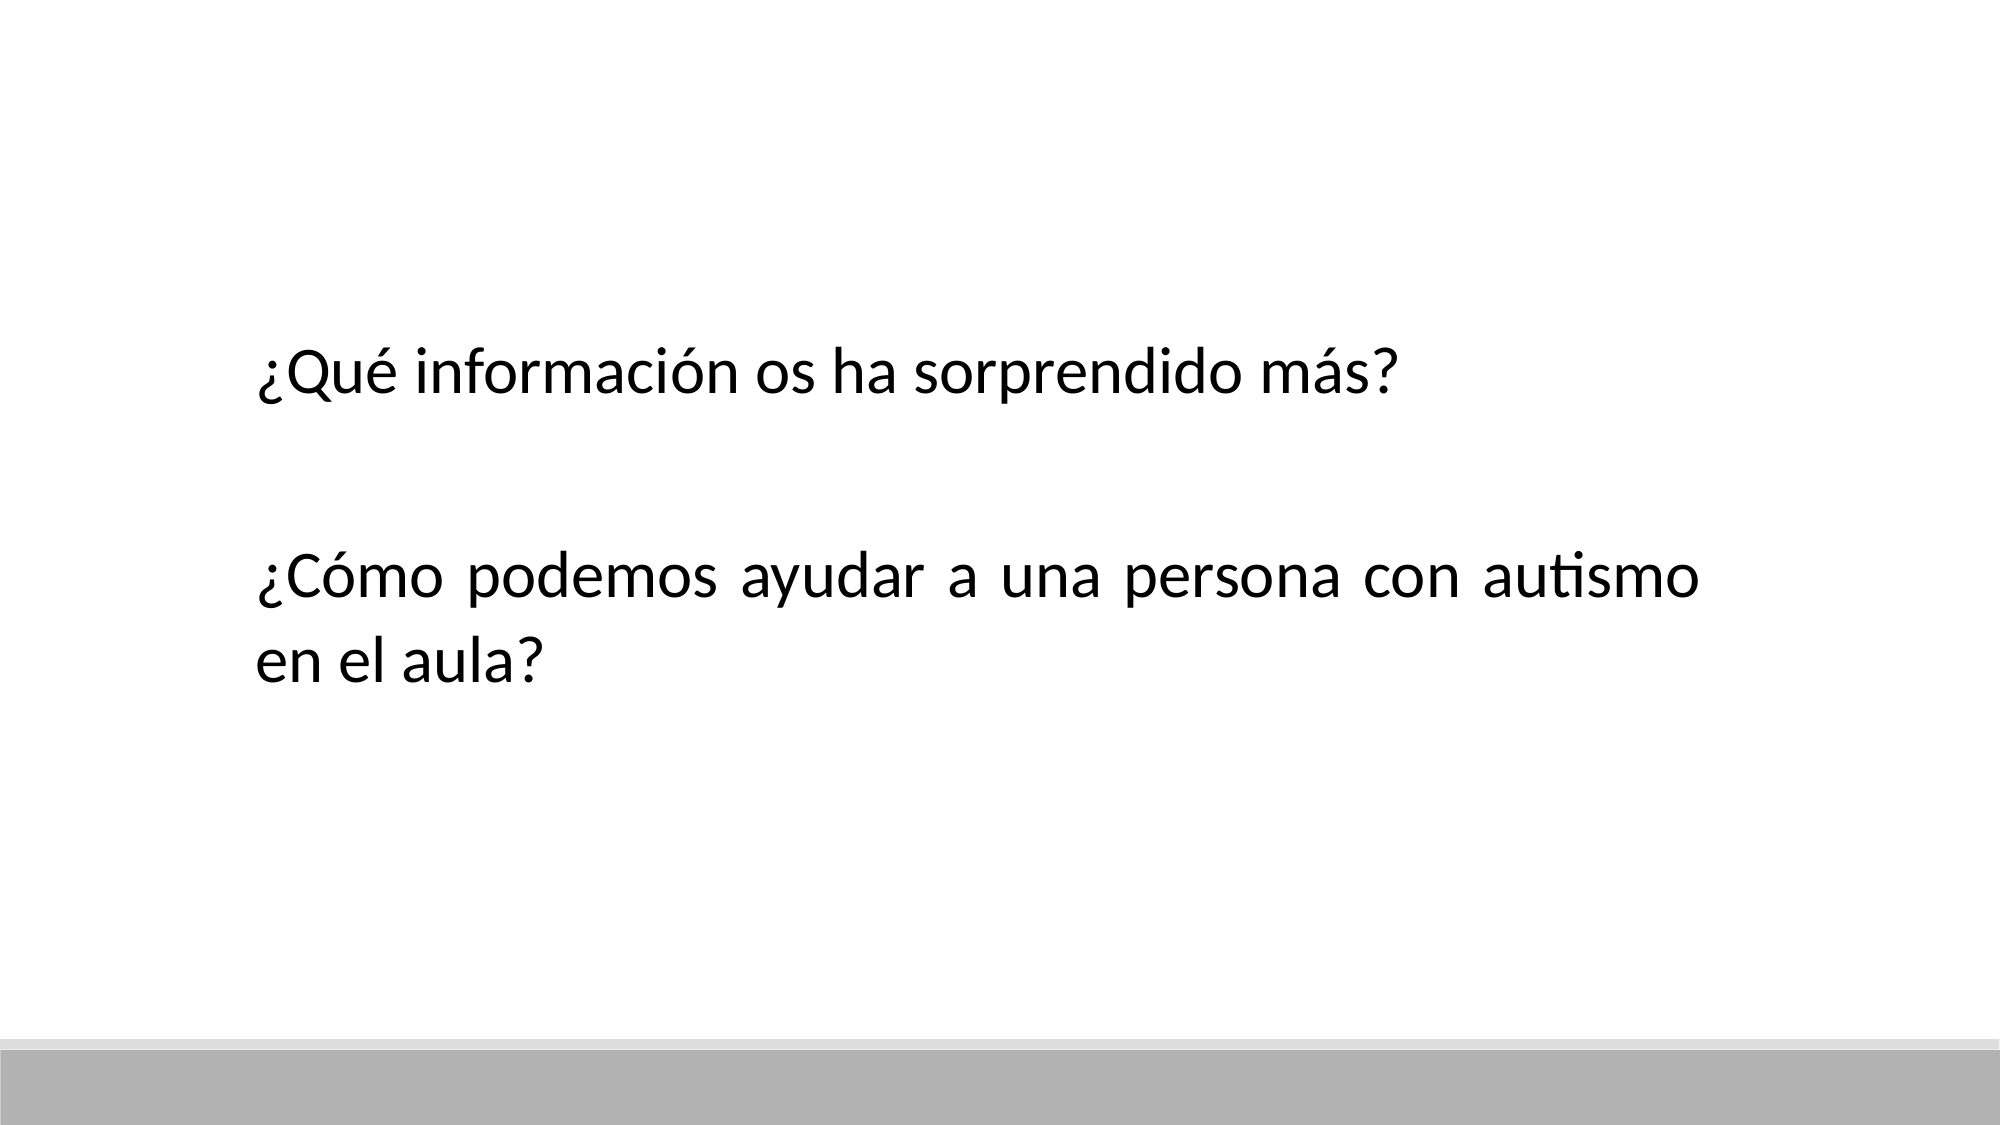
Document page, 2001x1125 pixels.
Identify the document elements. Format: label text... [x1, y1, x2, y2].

text_box ¿Qué información os ha sorprendido más? ¿Cómo podemos ayudar a una persona con autismo en el aula? [240, 313, 1718, 704]
